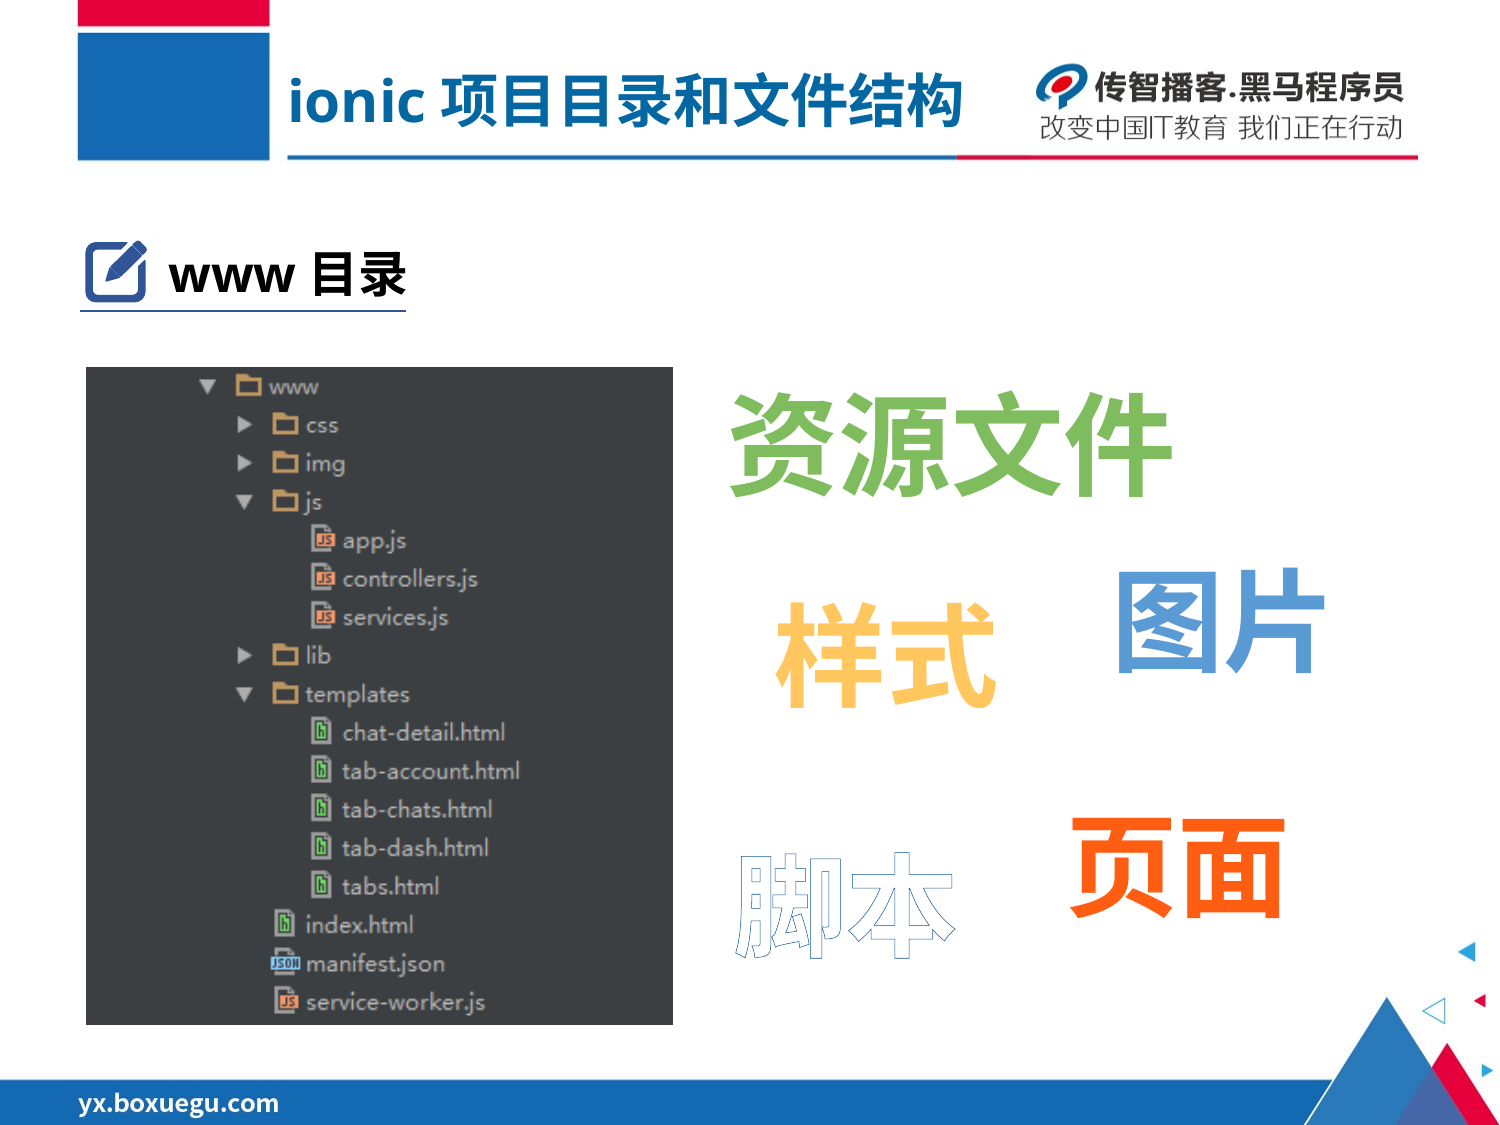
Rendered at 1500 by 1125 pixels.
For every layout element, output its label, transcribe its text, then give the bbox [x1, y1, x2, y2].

text_box 资源文件 [710, 367, 1192, 518]
text_box 样式 [758, 578, 1014, 729]
text_box ionic项目目录和文件结构 [272, 39, 1500, 159]
text_box 页面 [1049, 788, 1306, 939]
text_box 图片 [1096, 543, 1352, 694]
text_box 脚本 [718, 828, 974, 979]
picture [0, 0, 1500, 1125]
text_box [80, 235, 969, 311]
